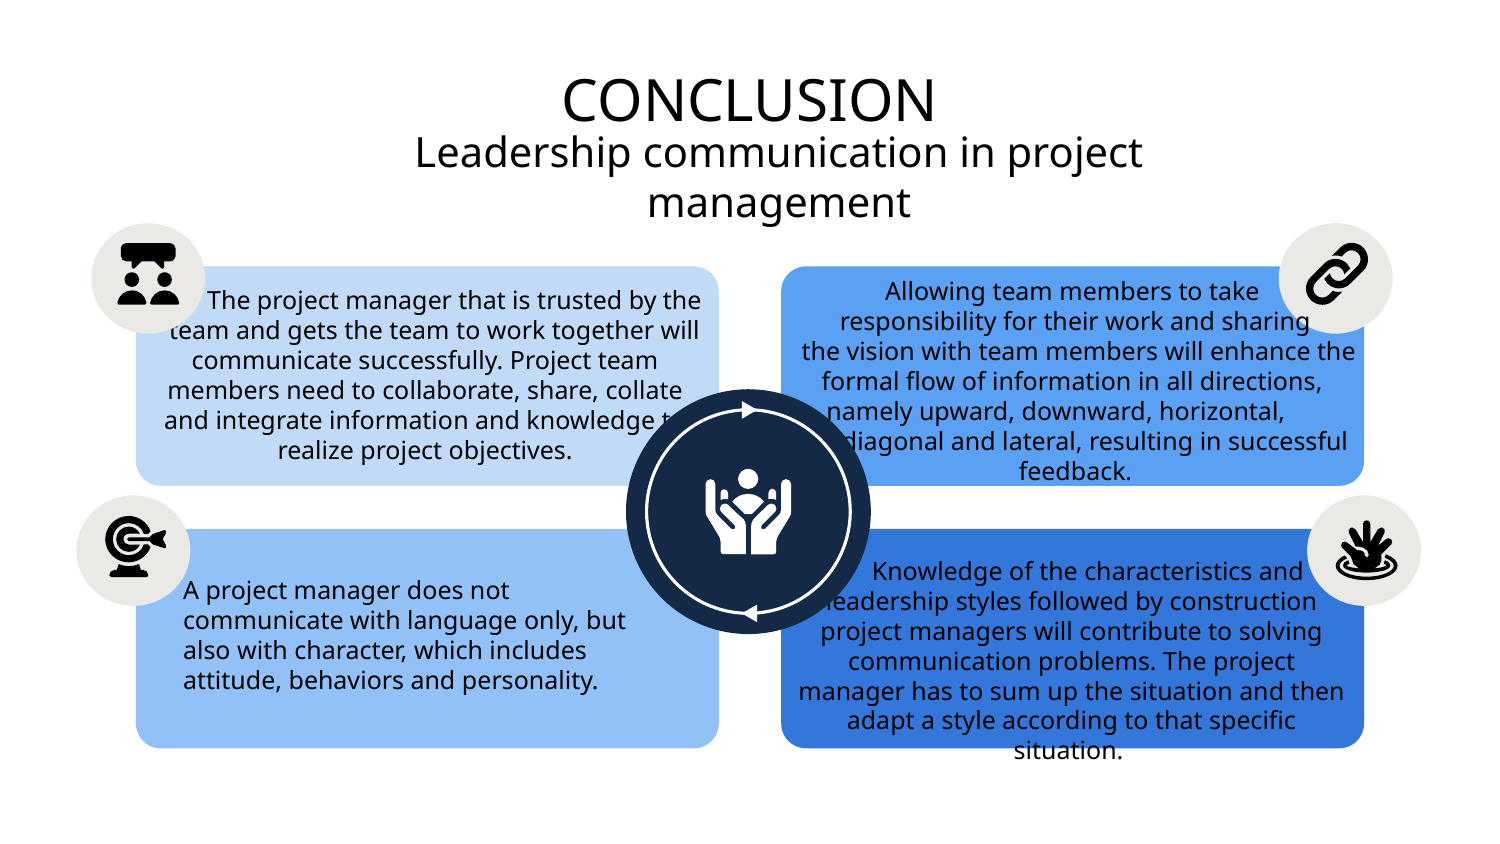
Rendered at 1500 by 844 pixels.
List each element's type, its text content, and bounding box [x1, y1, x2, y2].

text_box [116, 242, 180, 306]
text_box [135, 528, 719, 776]
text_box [779, 528, 1365, 815]
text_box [1304, 242, 1370, 305]
text_box [91, 223, 204, 330]
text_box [763, 222, 1393, 504]
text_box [133, 266, 719, 527]
text_box [1312, 505, 1422, 606]
text_box Leadership communication in project management [283, 143, 1275, 210]
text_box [625, 388, 872, 635]
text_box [1335, 520, 1398, 581]
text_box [104, 515, 167, 578]
title CONCLUSION [74, 48, 1426, 142]
text_box [76, 495, 128, 606]
